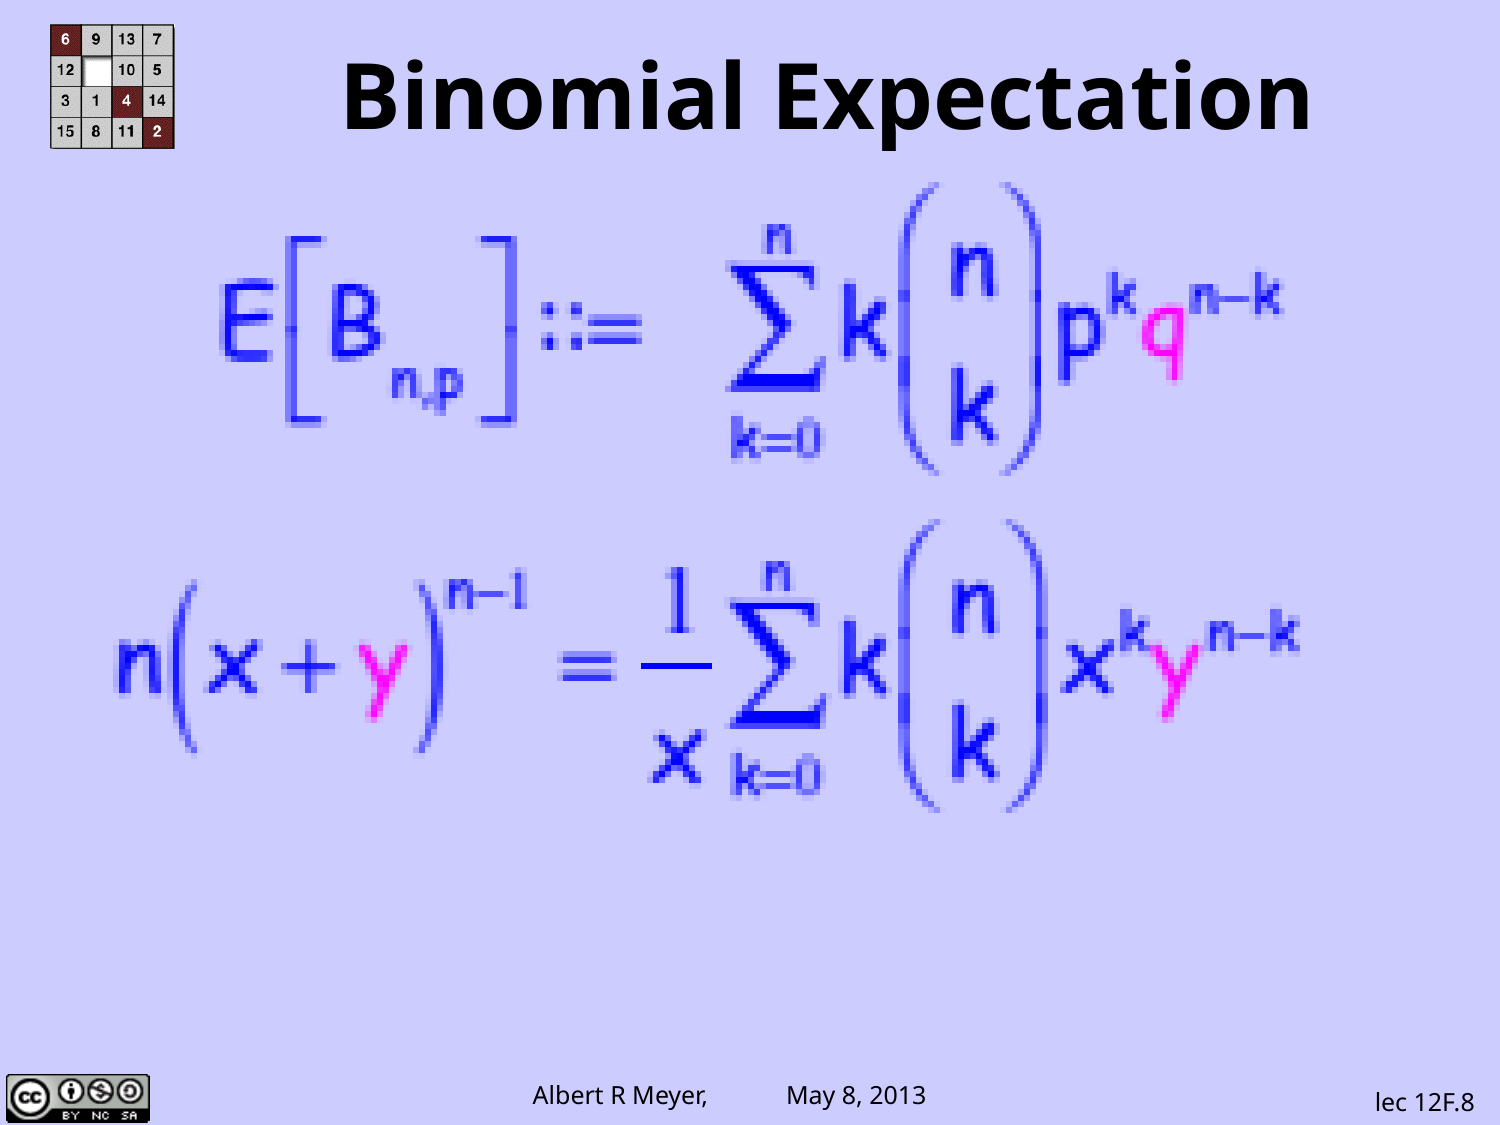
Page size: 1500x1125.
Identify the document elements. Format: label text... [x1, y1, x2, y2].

slide_number lec 12F.8 [1239, 1078, 1491, 1120]
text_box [102, 501, 1307, 827]
picture [50, 24, 175, 149]
picture [6, 1074, 150, 1123]
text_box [208, 165, 1285, 488]
title Binomial Expectation [230, 36, 1425, 150]
